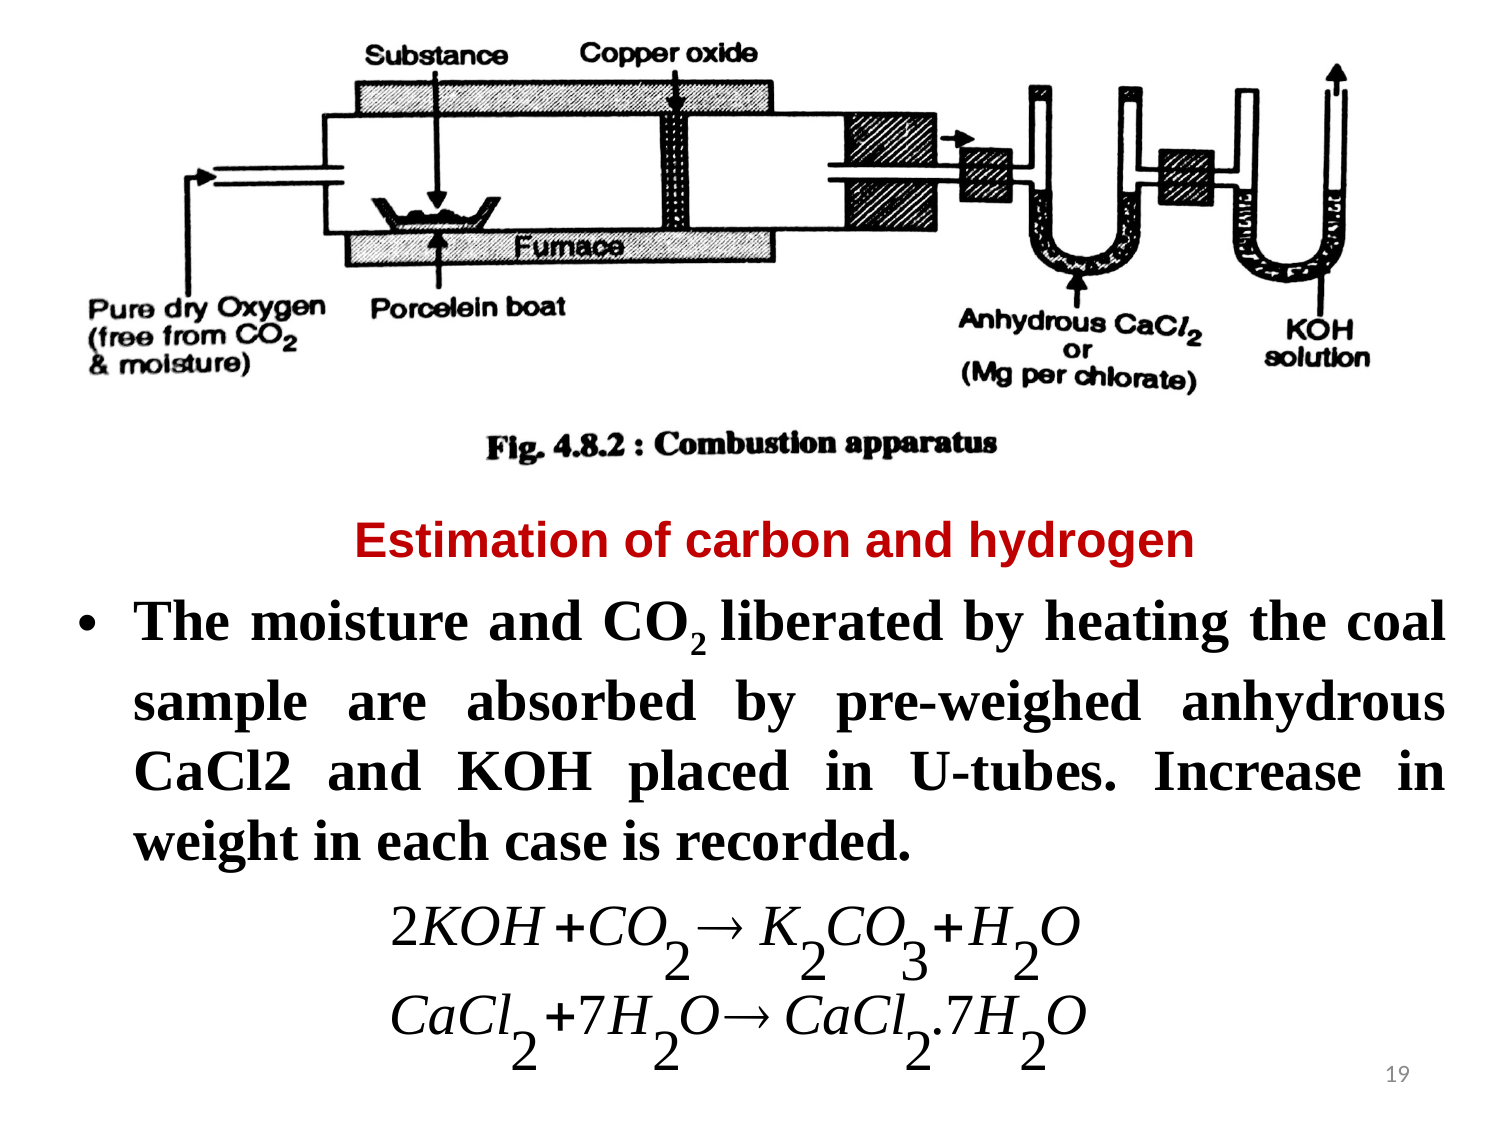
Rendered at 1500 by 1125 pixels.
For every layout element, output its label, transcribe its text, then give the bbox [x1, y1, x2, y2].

slide_number 19 [1074, 1042, 1425, 1103]
text_box Estimation of carbon and hydrogen [328, 499, 1211, 575]
list The moisture and CO2 liberated by heating the coal sample are absorbed by pre-weighed anhydrous CaCl2 and KOH placed in U-tubes. Increase in weight in each case is recorded. [62, 575, 1463, 900]
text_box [387, 899, 1092, 1076]
picture [0, 6, 1500, 476]
